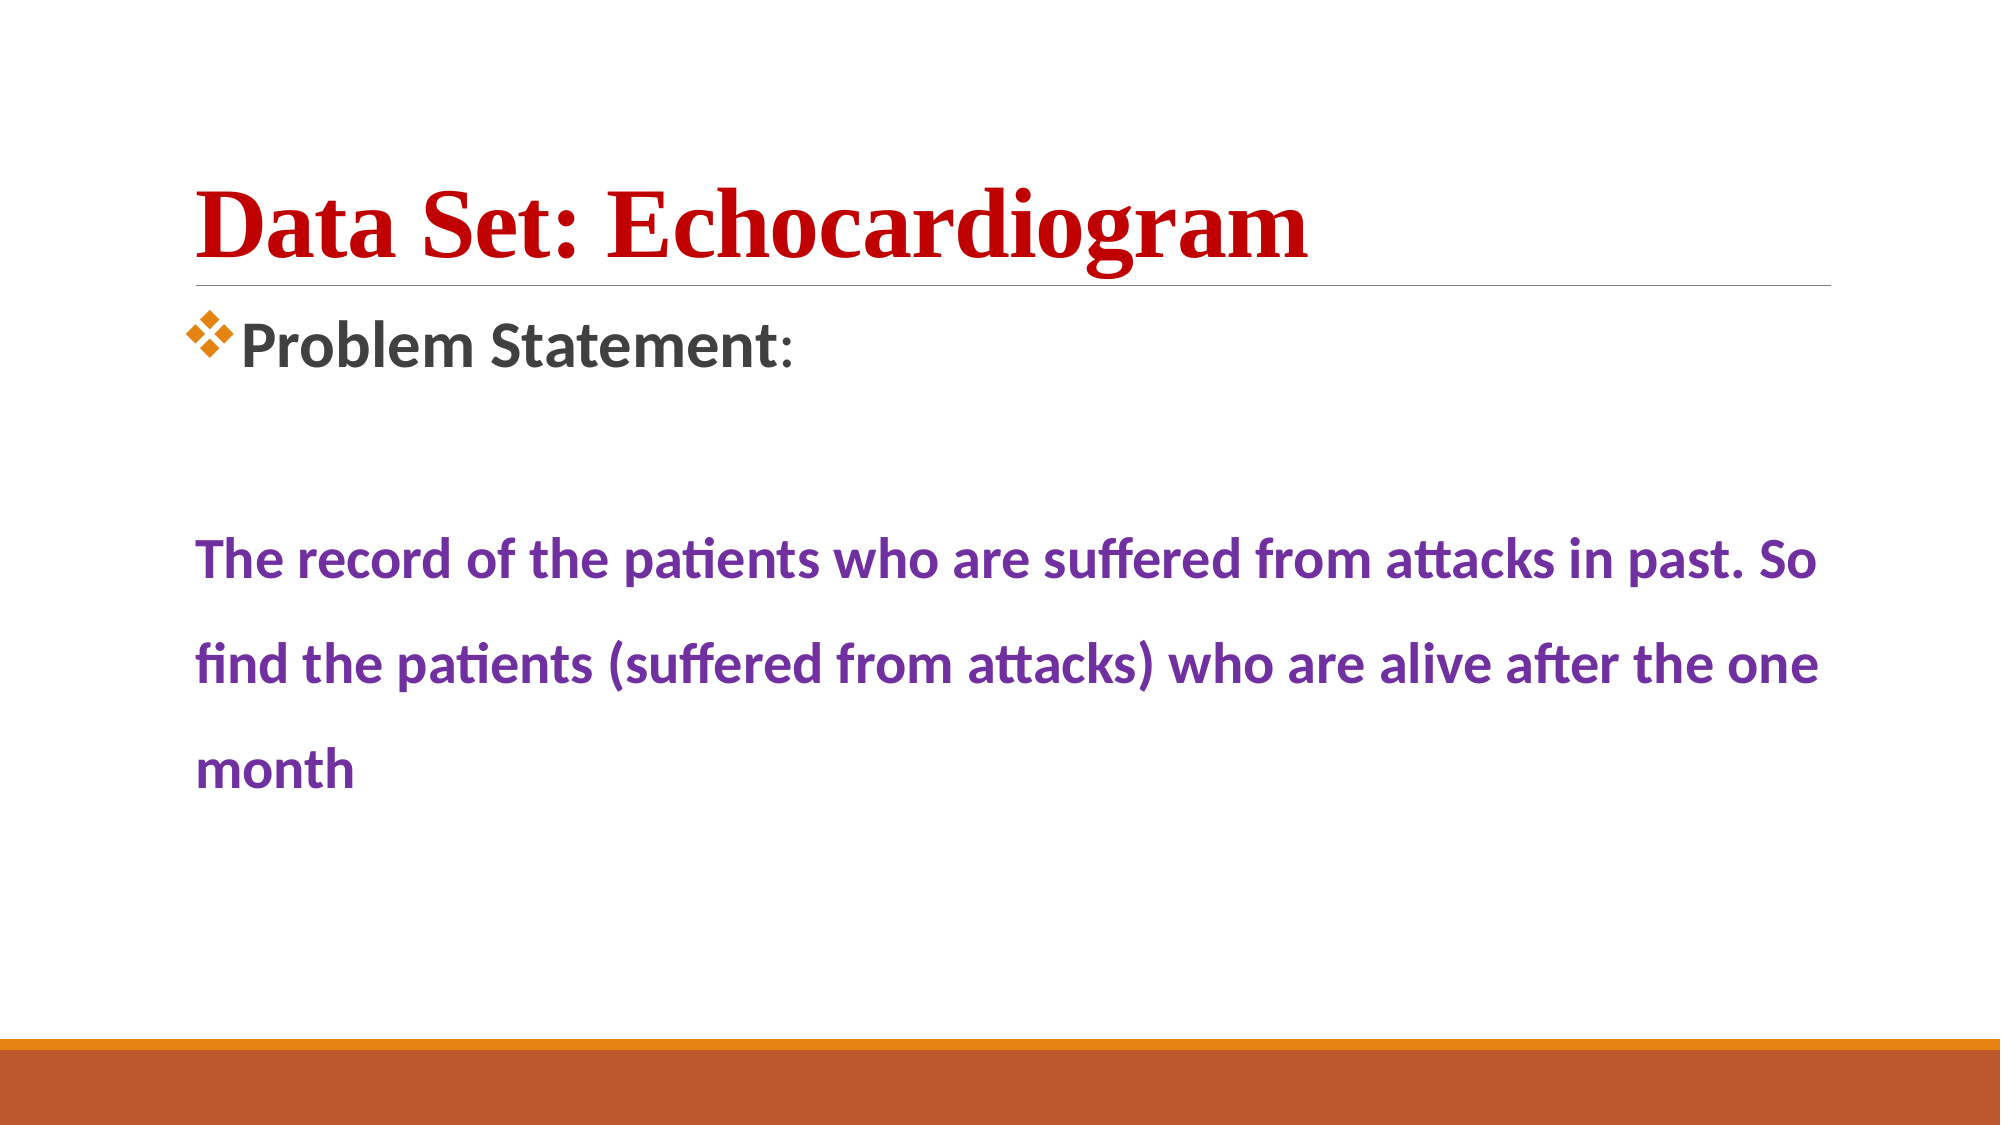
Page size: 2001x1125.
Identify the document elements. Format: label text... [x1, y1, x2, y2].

title Data Set: Echocardiogram [180, 47, 1830, 285]
list Problem Statement: The record of the patients who are suffered from attacks in past. So find the patients (suffered from attacks) who are alive after the one month [180, 302, 1830, 963]
